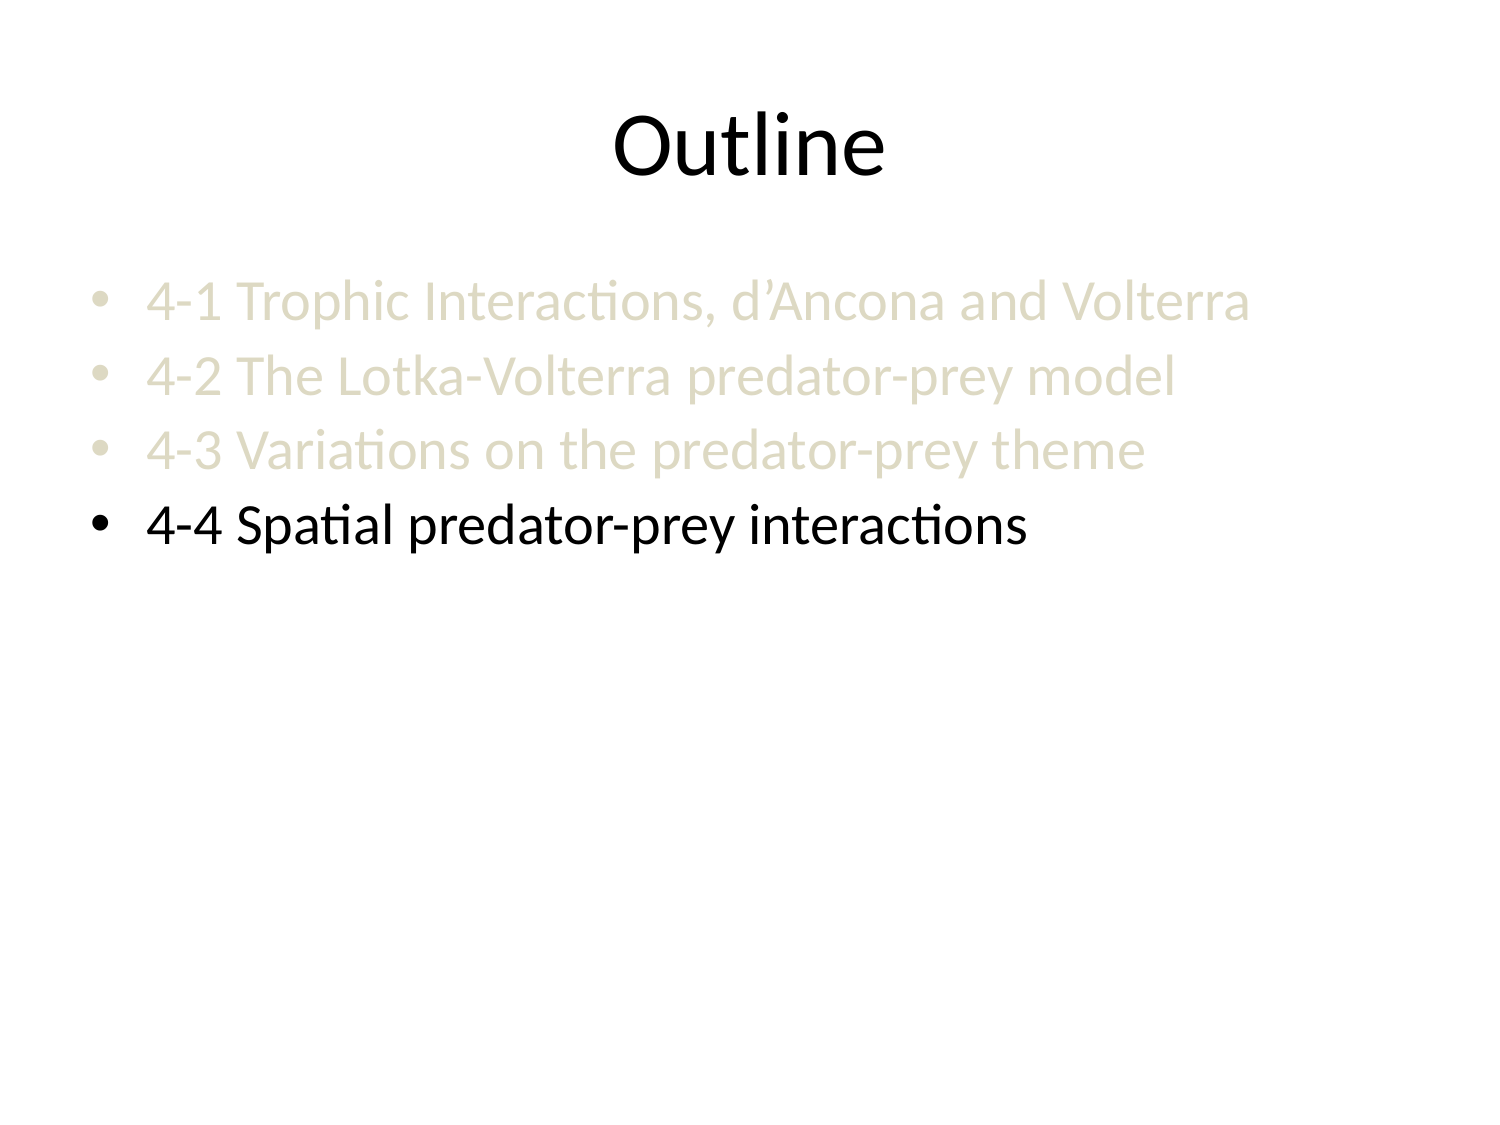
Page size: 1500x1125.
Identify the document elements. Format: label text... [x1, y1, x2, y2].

title Outline [75, 45, 1425, 233]
list 4-1 Trophic Interactions, d’Ancona and Volterra 4-2 The Lotka-Volterra predator-prey model 4-3 Variations on the predator-prey theme 4-4 Spatial predator-prey interactions [75, 262, 1425, 1005]
